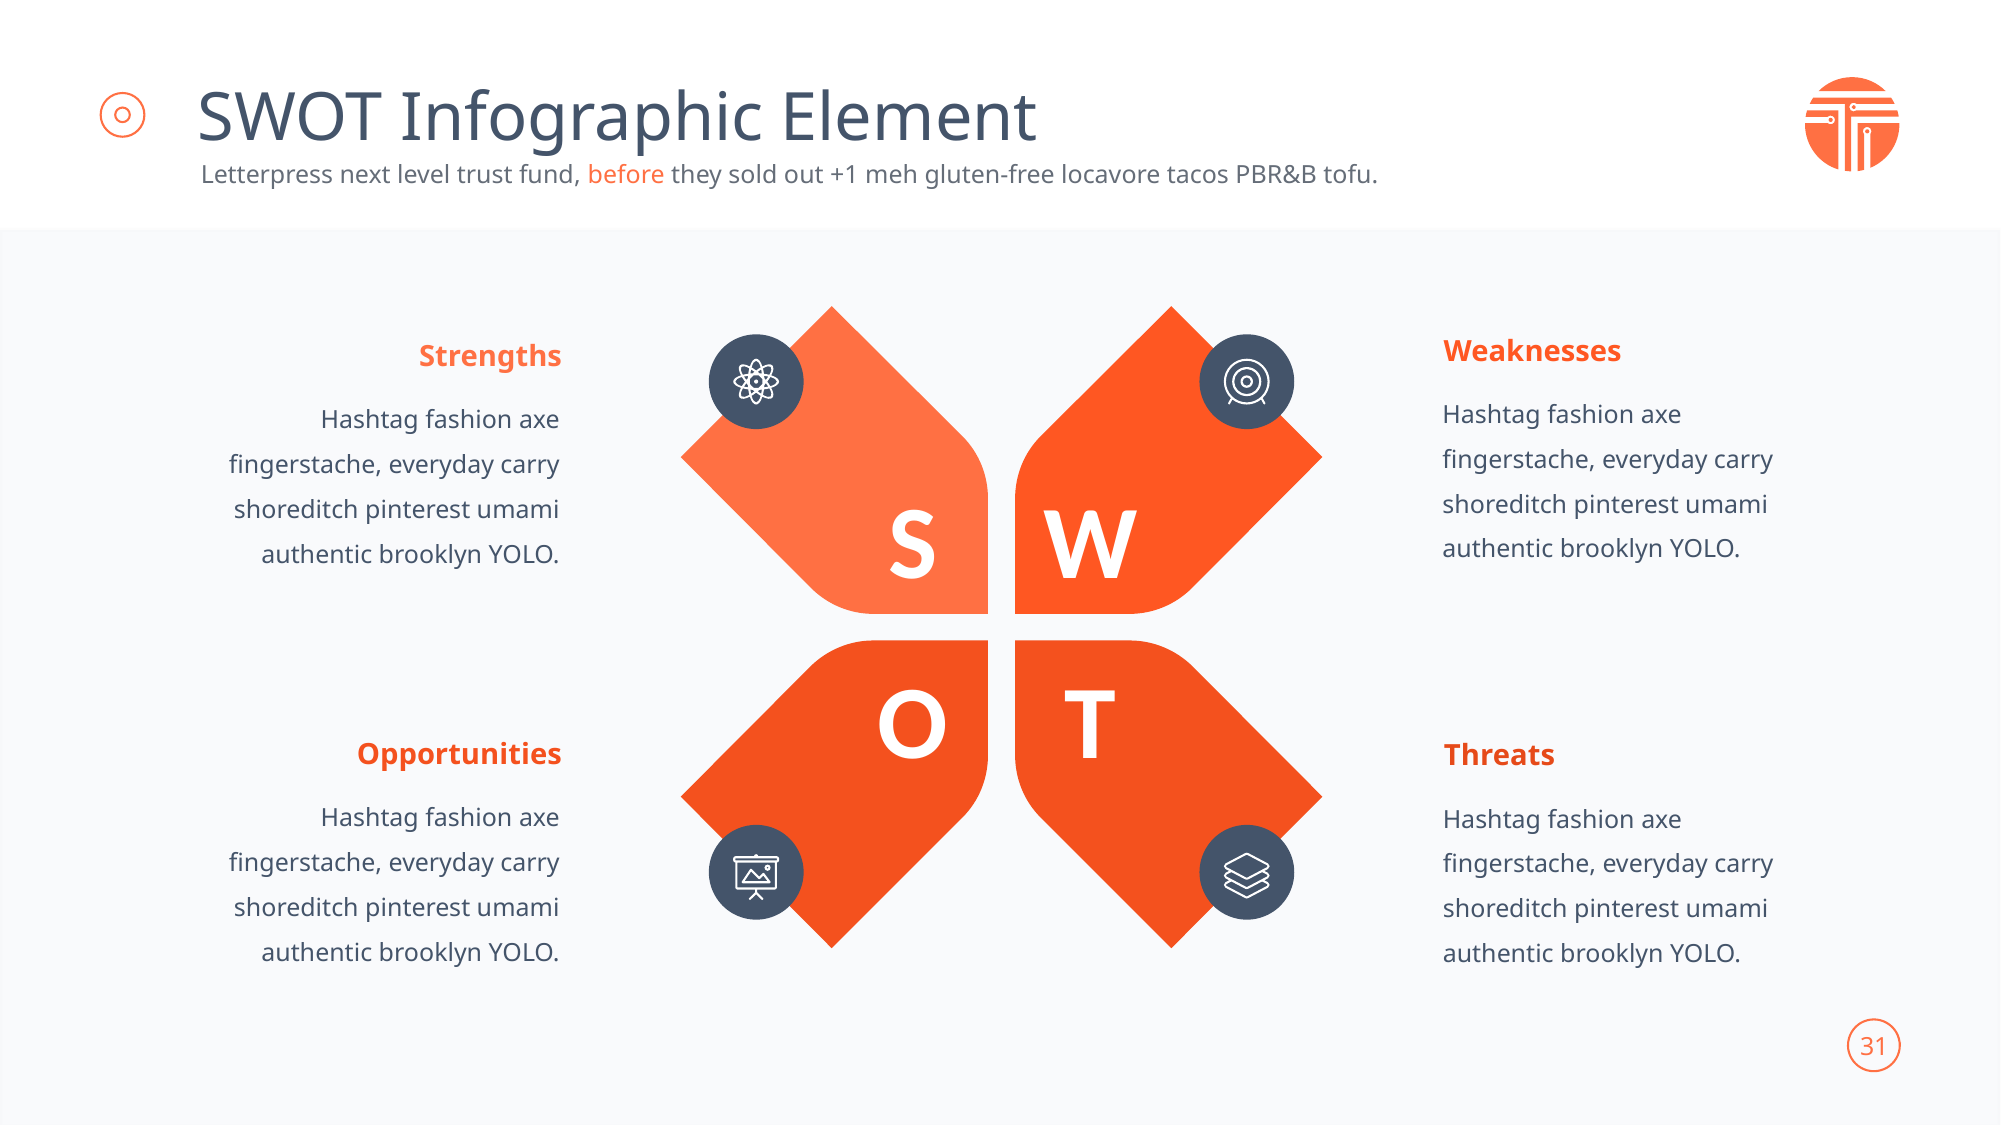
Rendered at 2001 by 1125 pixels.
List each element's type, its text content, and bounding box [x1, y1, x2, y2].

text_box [1015, 306, 1323, 614]
list SWOT Infographic Element [182, 74, 1694, 155]
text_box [680, 640, 988, 949]
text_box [178, 731, 578, 919]
list Letterpress next level trust fund, before they sold out +1 meh gluten-free locavore tacos PBR&B tofu. [185, 154, 1694, 199]
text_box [1428, 732, 1830, 920]
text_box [1015, 640, 1323, 949]
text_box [1428, 327, 1830, 515]
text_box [178, 333, 578, 521]
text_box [680, 306, 988, 614]
